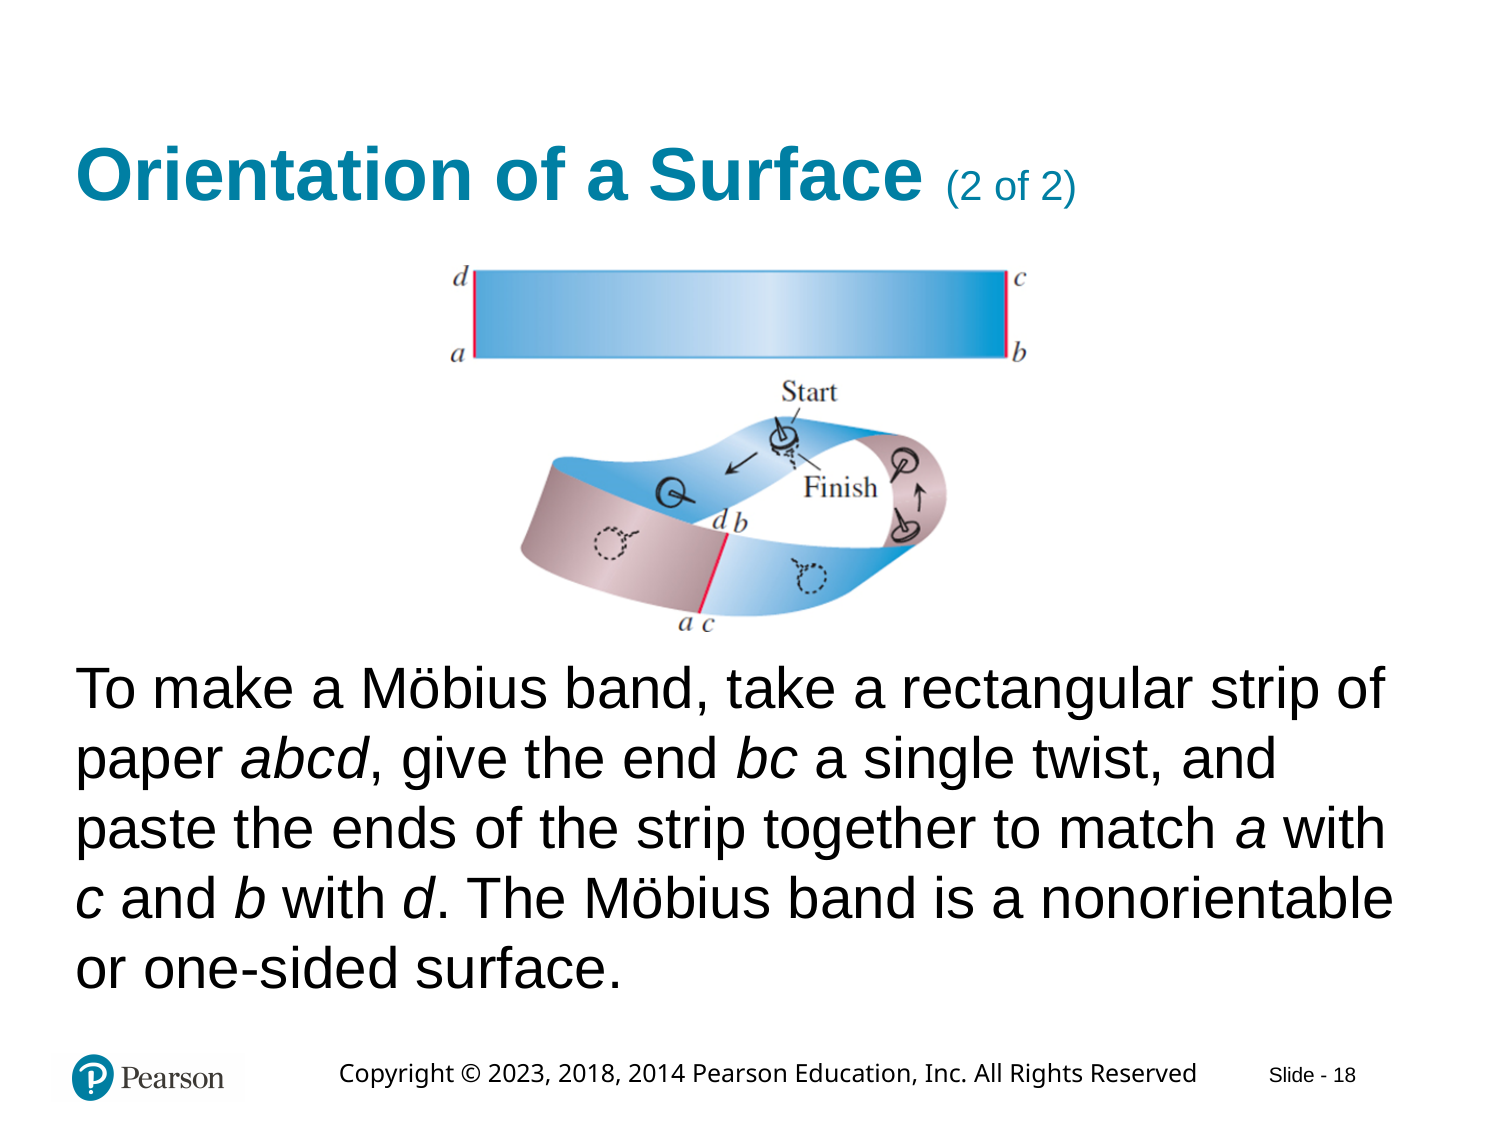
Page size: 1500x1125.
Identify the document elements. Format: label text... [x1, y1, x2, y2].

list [449, 265, 1027, 633]
picture [51, 1053, 245, 1102]
list To make a Möbius band, take a rectangular strip of paper a b c d, give the end b c a single twist, and paste the ends of the strip together to match a with c and b with d. The Möbius band is a nonorientable or one-sided surface. [75, 650, 1425, 1013]
title Orientation of a Surface (2 of 2) [75, 35, 1425, 216]
